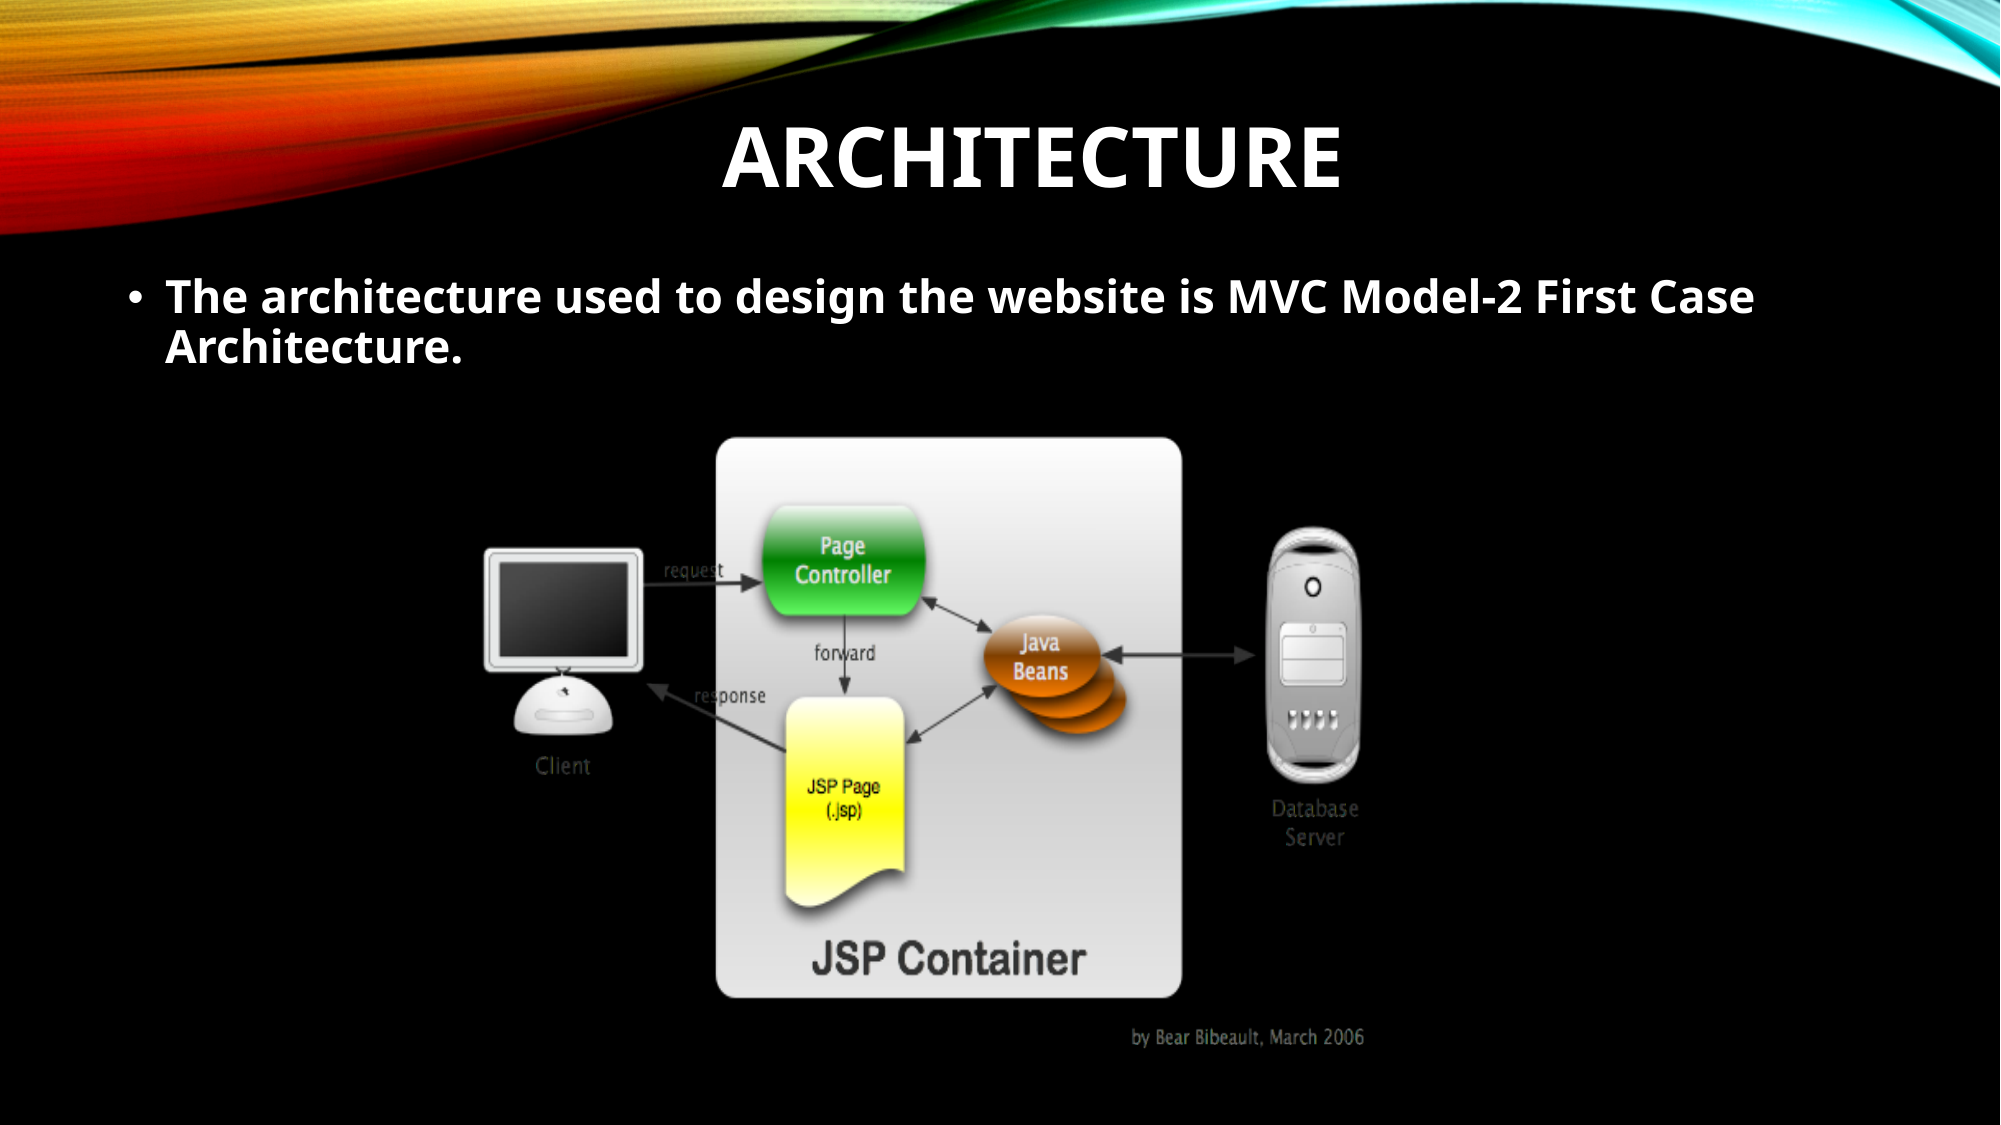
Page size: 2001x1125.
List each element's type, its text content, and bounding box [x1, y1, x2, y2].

list The architecture used to design the website is MVC Model-2 First Case Architecture. [112, 267, 1888, 1021]
picture [456, 406, 1397, 1071]
picture [0, 0, 2000, 237]
title ARCHITECTURE [327, 54, 1740, 267]
